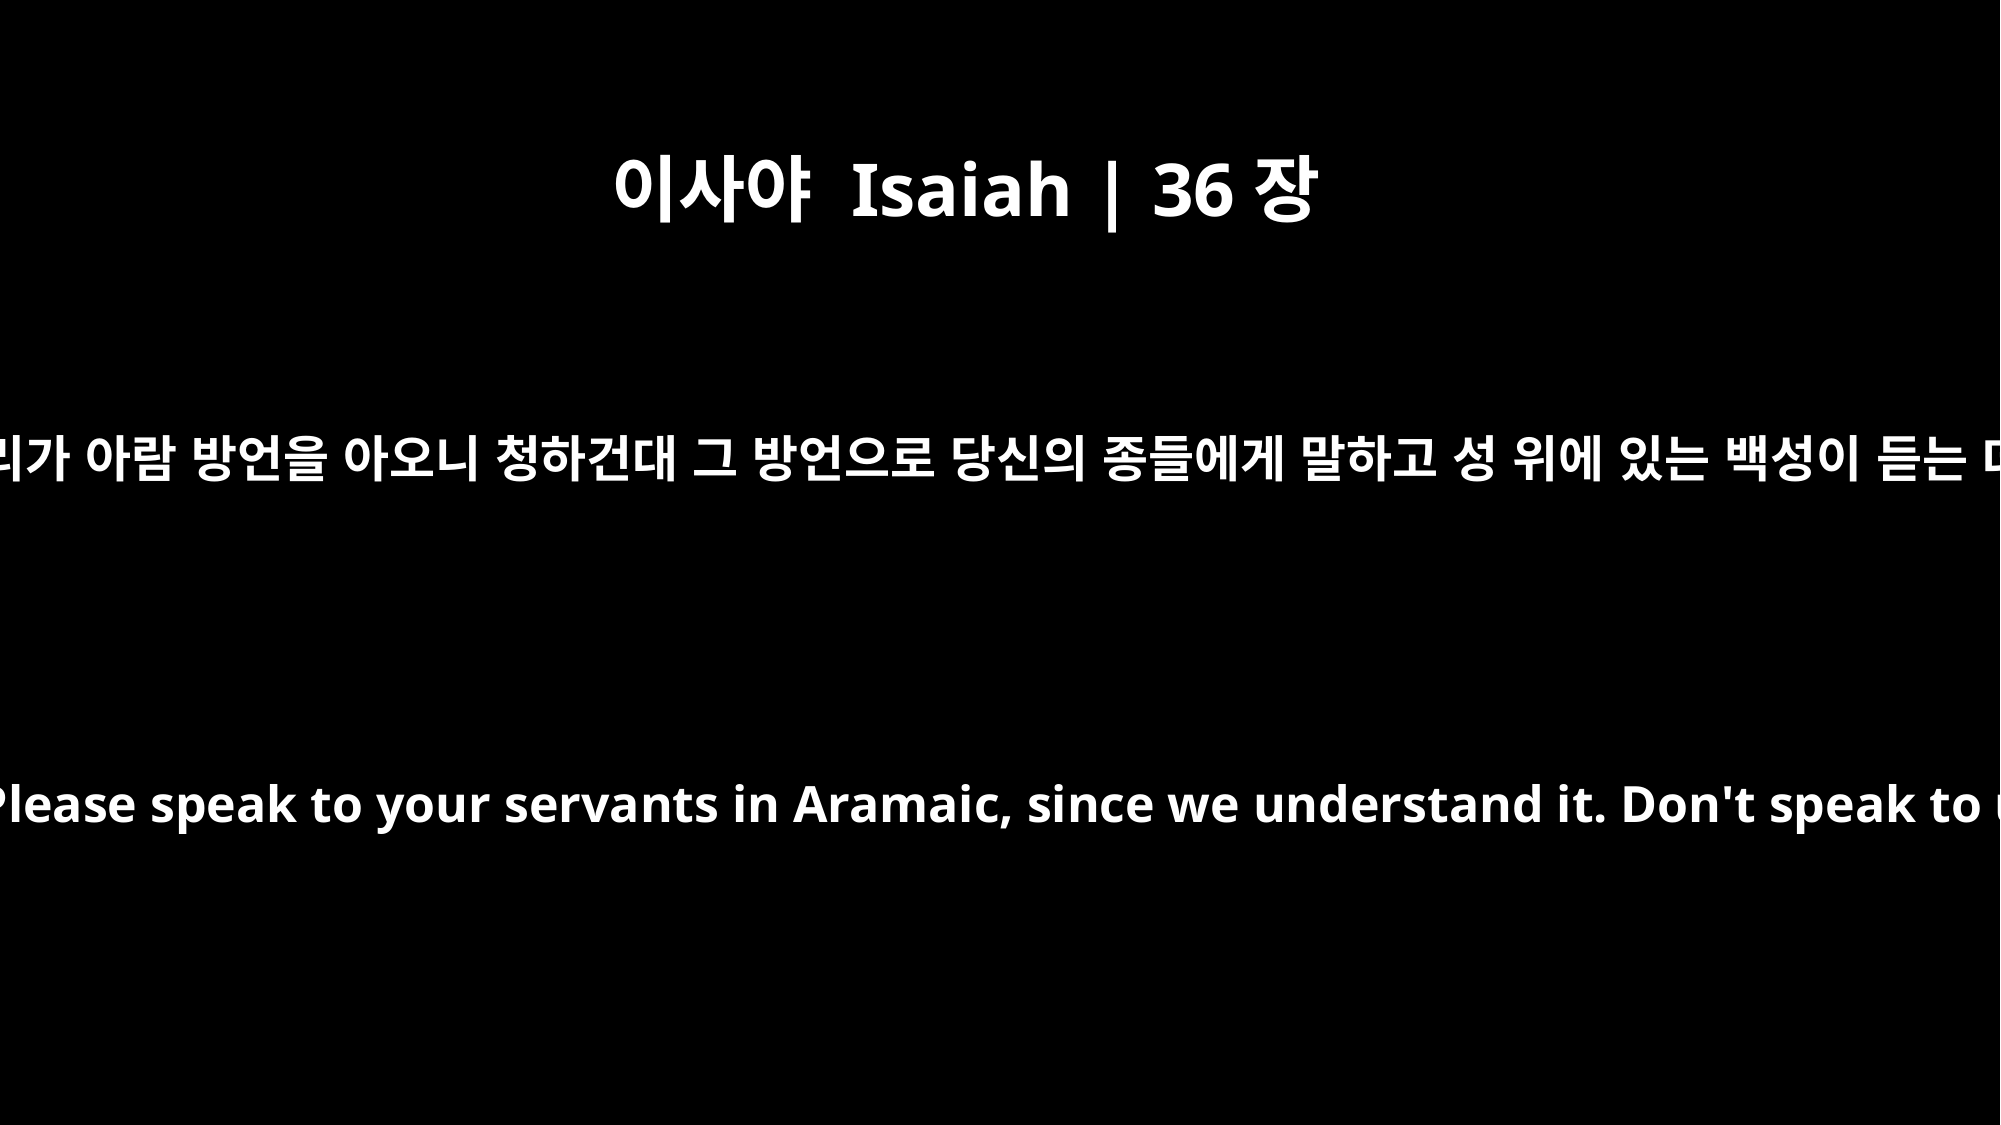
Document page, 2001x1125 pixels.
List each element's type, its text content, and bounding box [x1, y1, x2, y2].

text_box Then Eliakim, Shebna and Joah said to the field commander, "Please speak to your servants in Aramaic, since we understand it. Don't speak to us in Hebrew in the hearing of the people on the wall." [0, 764, 2000, 840]
text_box 이사야 Isaiah | 36장 [596, 136, 1336, 239]
text_box 11 이에 엘리아김과 셉나와 요아가 랍사게에게 이르되 우리가 아람 방언을 아오니 청하건대 그 방언으로 당신의 종들에게 말하고 성 위에 있는 백성이 듣는 데에서 우리에게 유다 방언으로 말하지 마소서 하니 [0, 359, 2000, 495]
